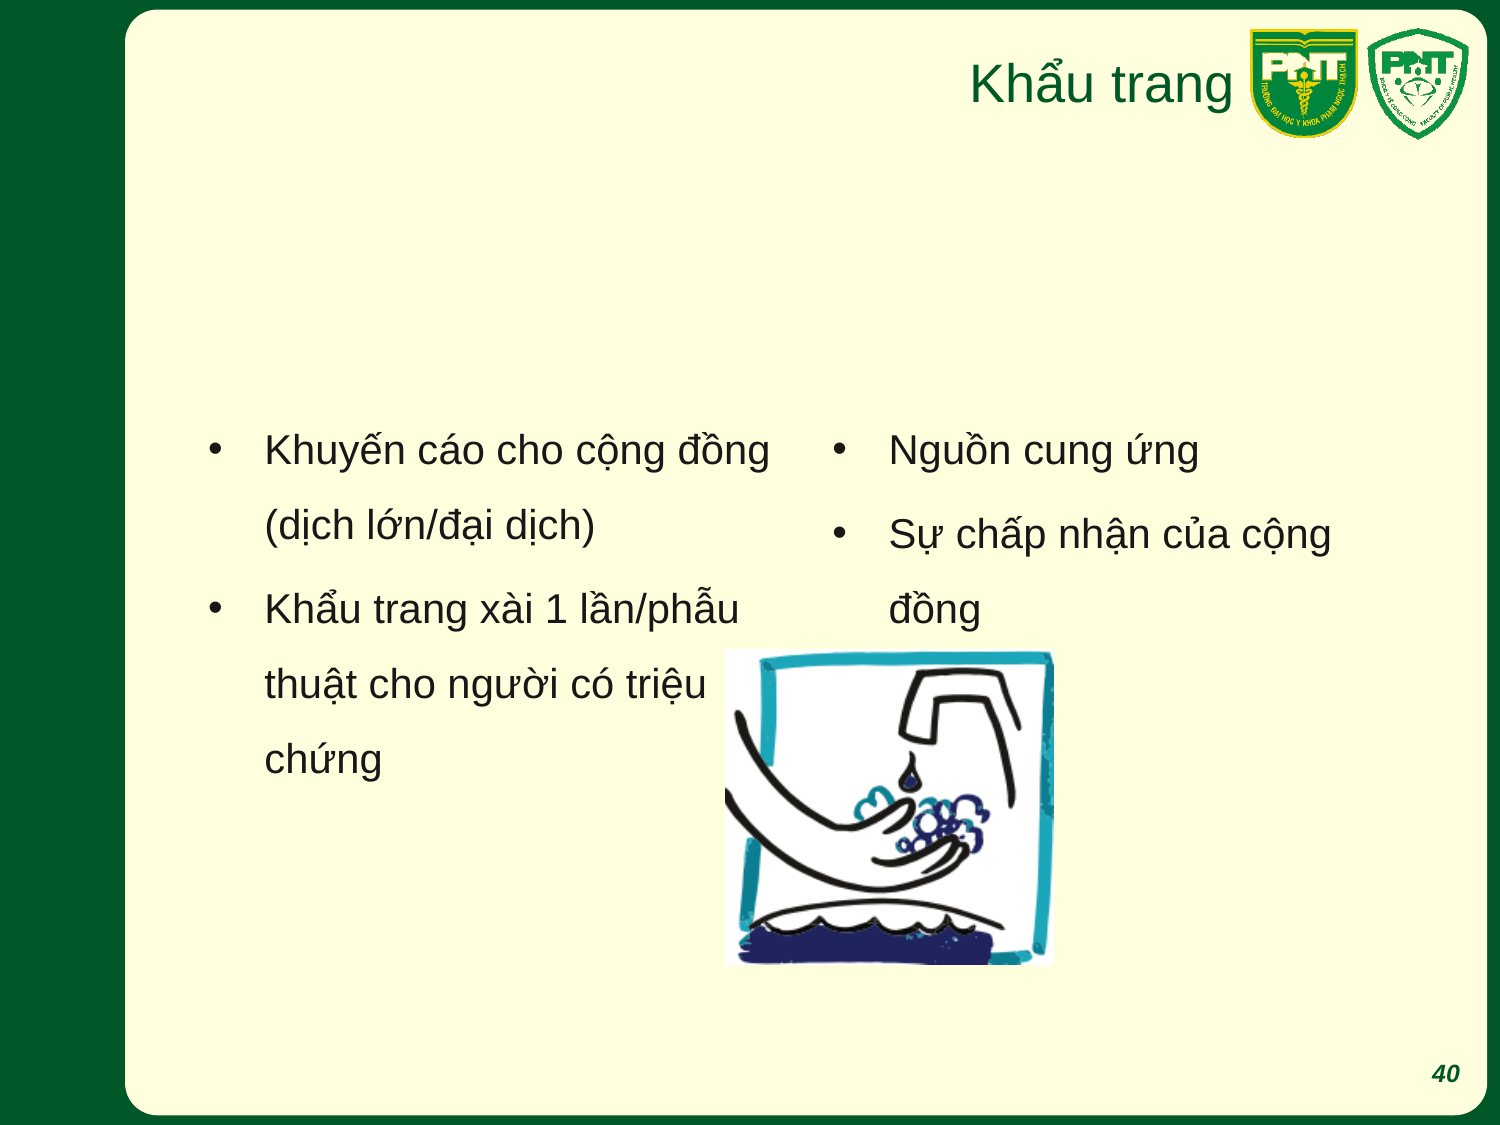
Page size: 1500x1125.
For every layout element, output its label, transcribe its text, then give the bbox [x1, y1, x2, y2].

slide_number 40 [1175, 1042, 1475, 1103]
picture [1362, 23, 1473, 144]
list Nguồn cung ứng Sự chấp nhận của cộng đồng [816, 390, 1425, 1031]
picture [724, 649, 1054, 965]
list Khuyến cáo cho cộng đồng (dịch lớn/đại dịch) Khẩu trang xài 1 lần/phẫu thuật cho người có triệu chứng [192, 390, 801, 1031]
picture [1251, 29, 1358, 138]
title Khẩu trang [142, 24, 1251, 138]
